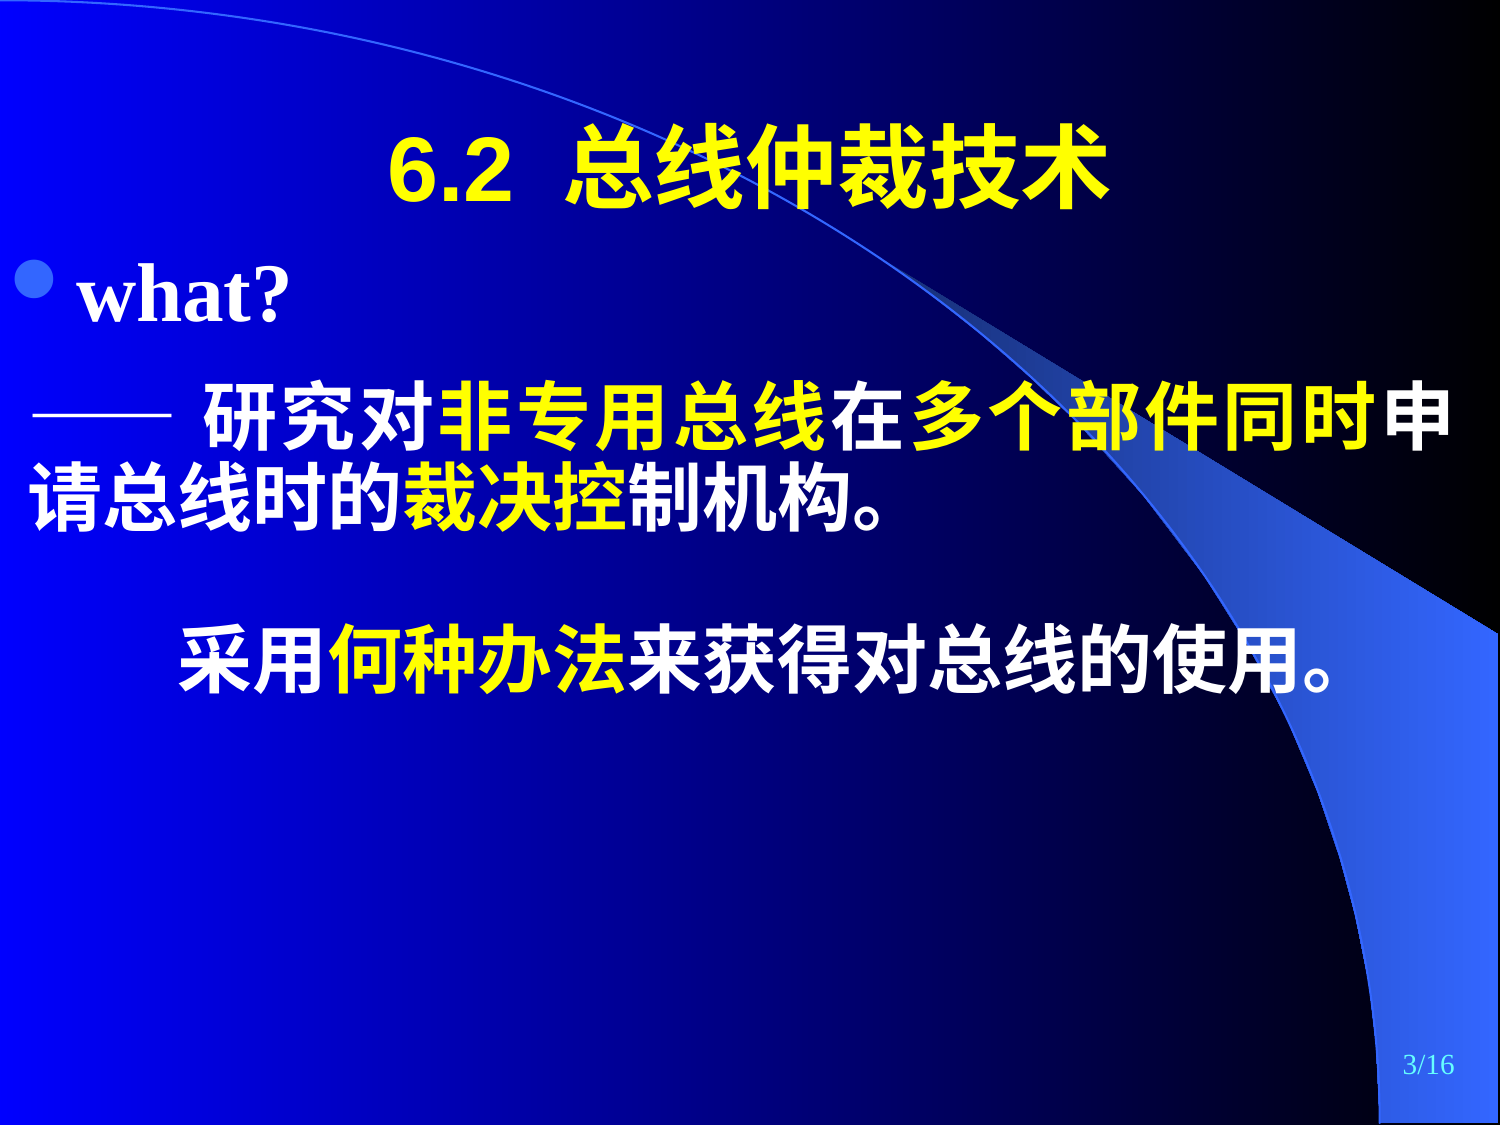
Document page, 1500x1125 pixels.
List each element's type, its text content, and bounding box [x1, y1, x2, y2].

text_box ——研究对非专用总线在多个部件同时申请总线时的裁决控制机构。 采用何种办法来获得对总线的使用。 [12, 372, 1470, 711]
list what? [0, 230, 633, 373]
title 6.2 总线仲裁技术 [112, 99, 1388, 231]
slide_number 3/16 [1157, 1024, 1471, 1101]
